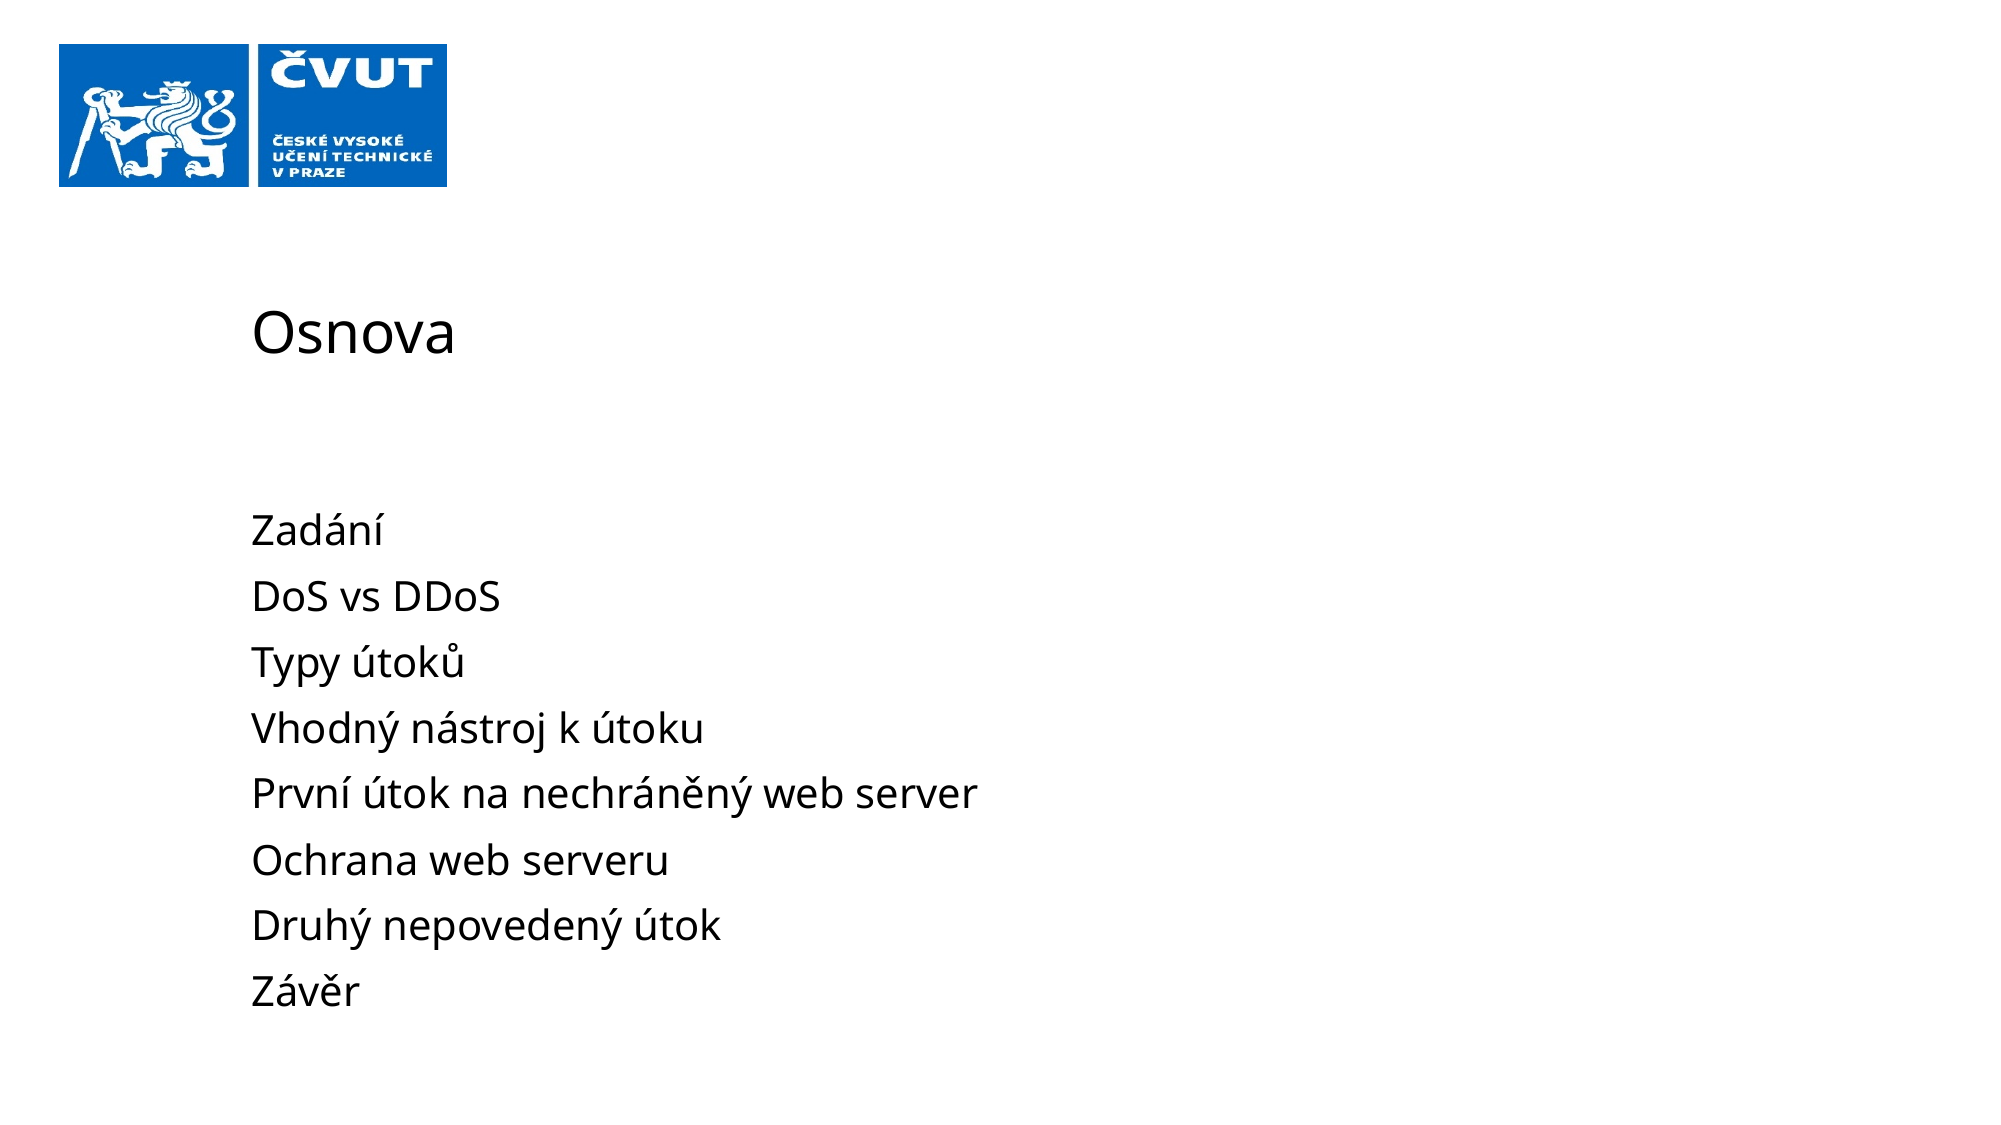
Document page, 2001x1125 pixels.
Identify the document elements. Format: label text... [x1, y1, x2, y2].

title Osnova [236, 295, 1941, 474]
list Zadání DoS vs DDoS Typy útoků Vhodný nástroj k útoku První útok na nechráněný web server Ochrana web serveru Druhý nepovedený útok Závěr [236, 501, 1941, 1081]
picture [59, 44, 447, 187]
